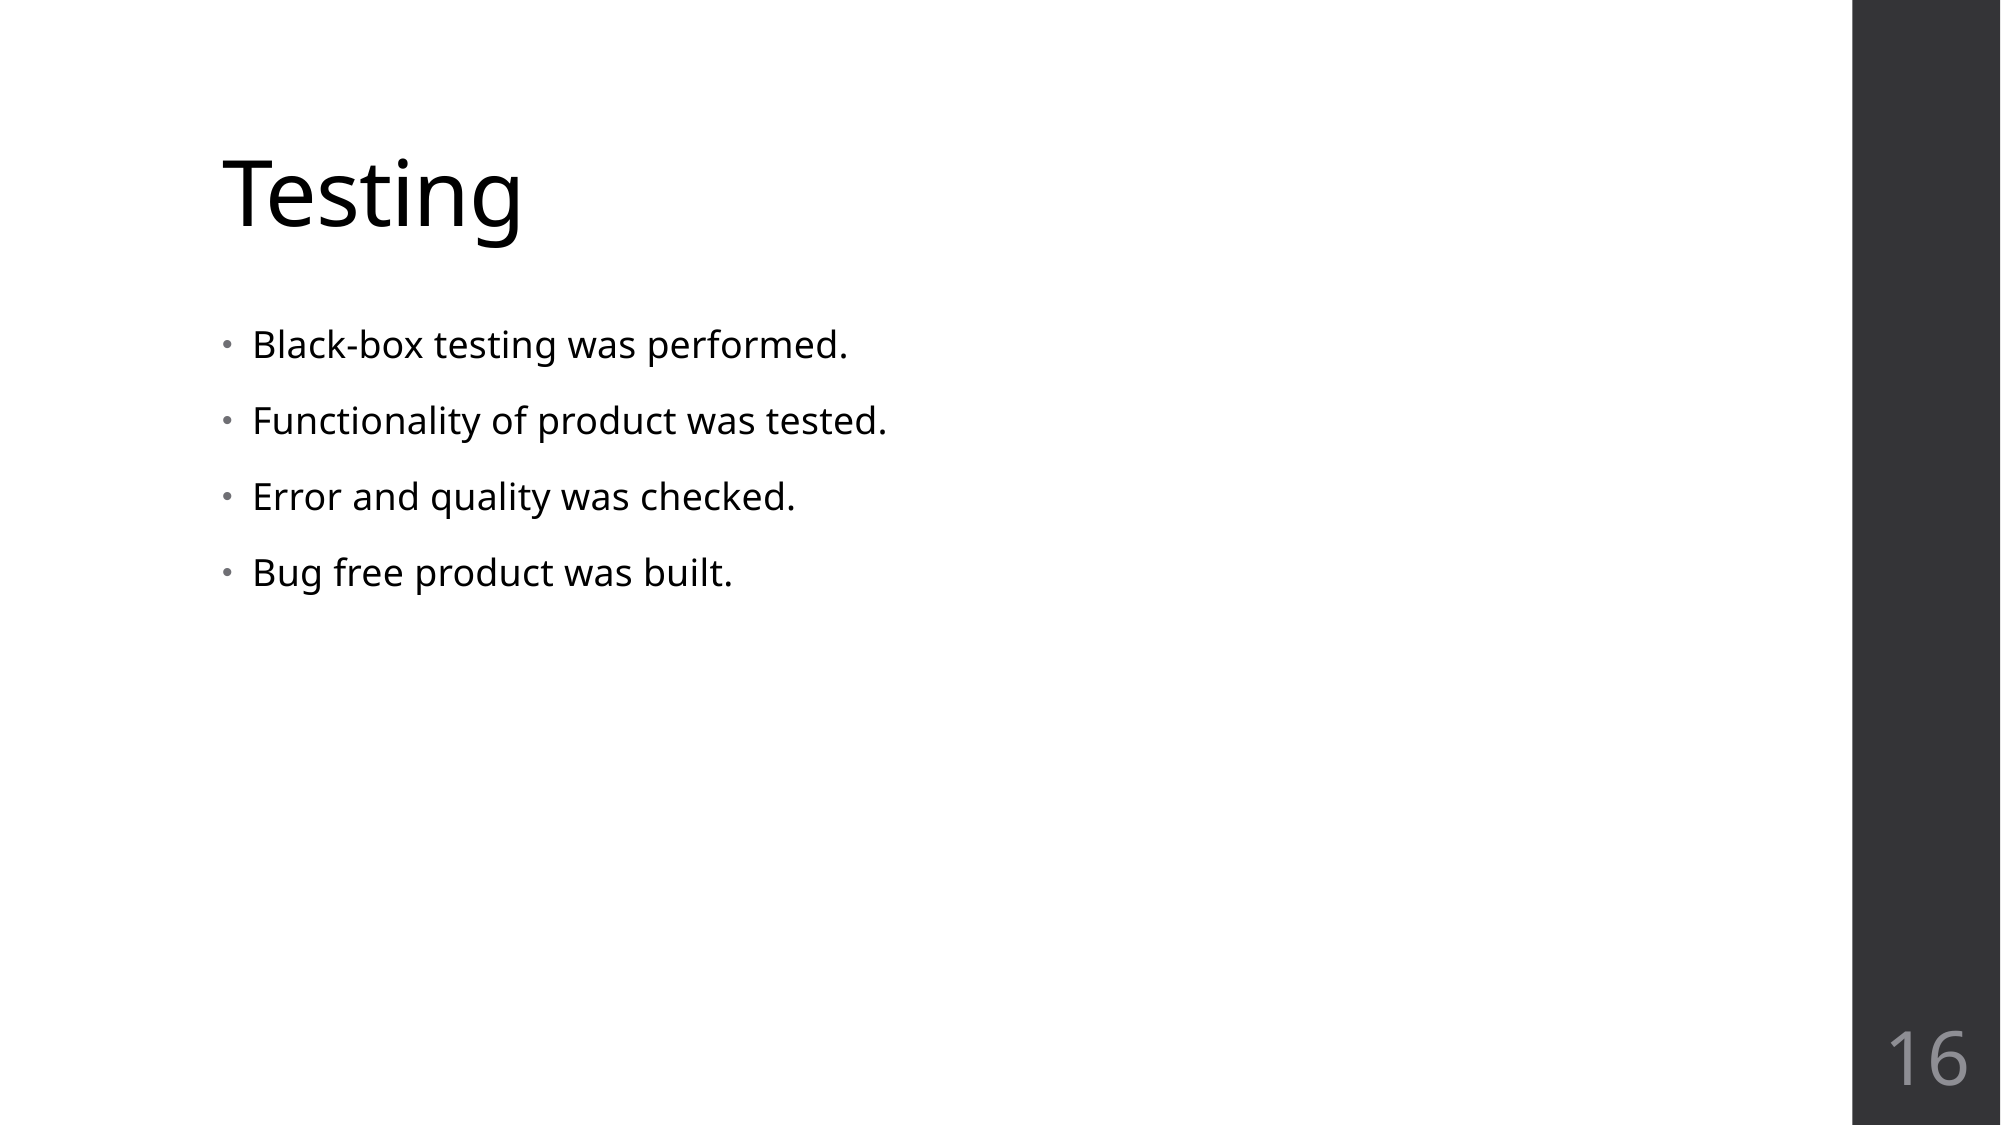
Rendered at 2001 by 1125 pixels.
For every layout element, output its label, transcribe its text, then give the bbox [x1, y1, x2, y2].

slide_number 16 [1852, 1012, 2000, 1110]
list Black-box testing was performed. Functionality of product was tested. Error and quality was checked. Bug free product was built. [206, 316, 1617, 1031]
title Testing [206, 36, 1797, 254]
